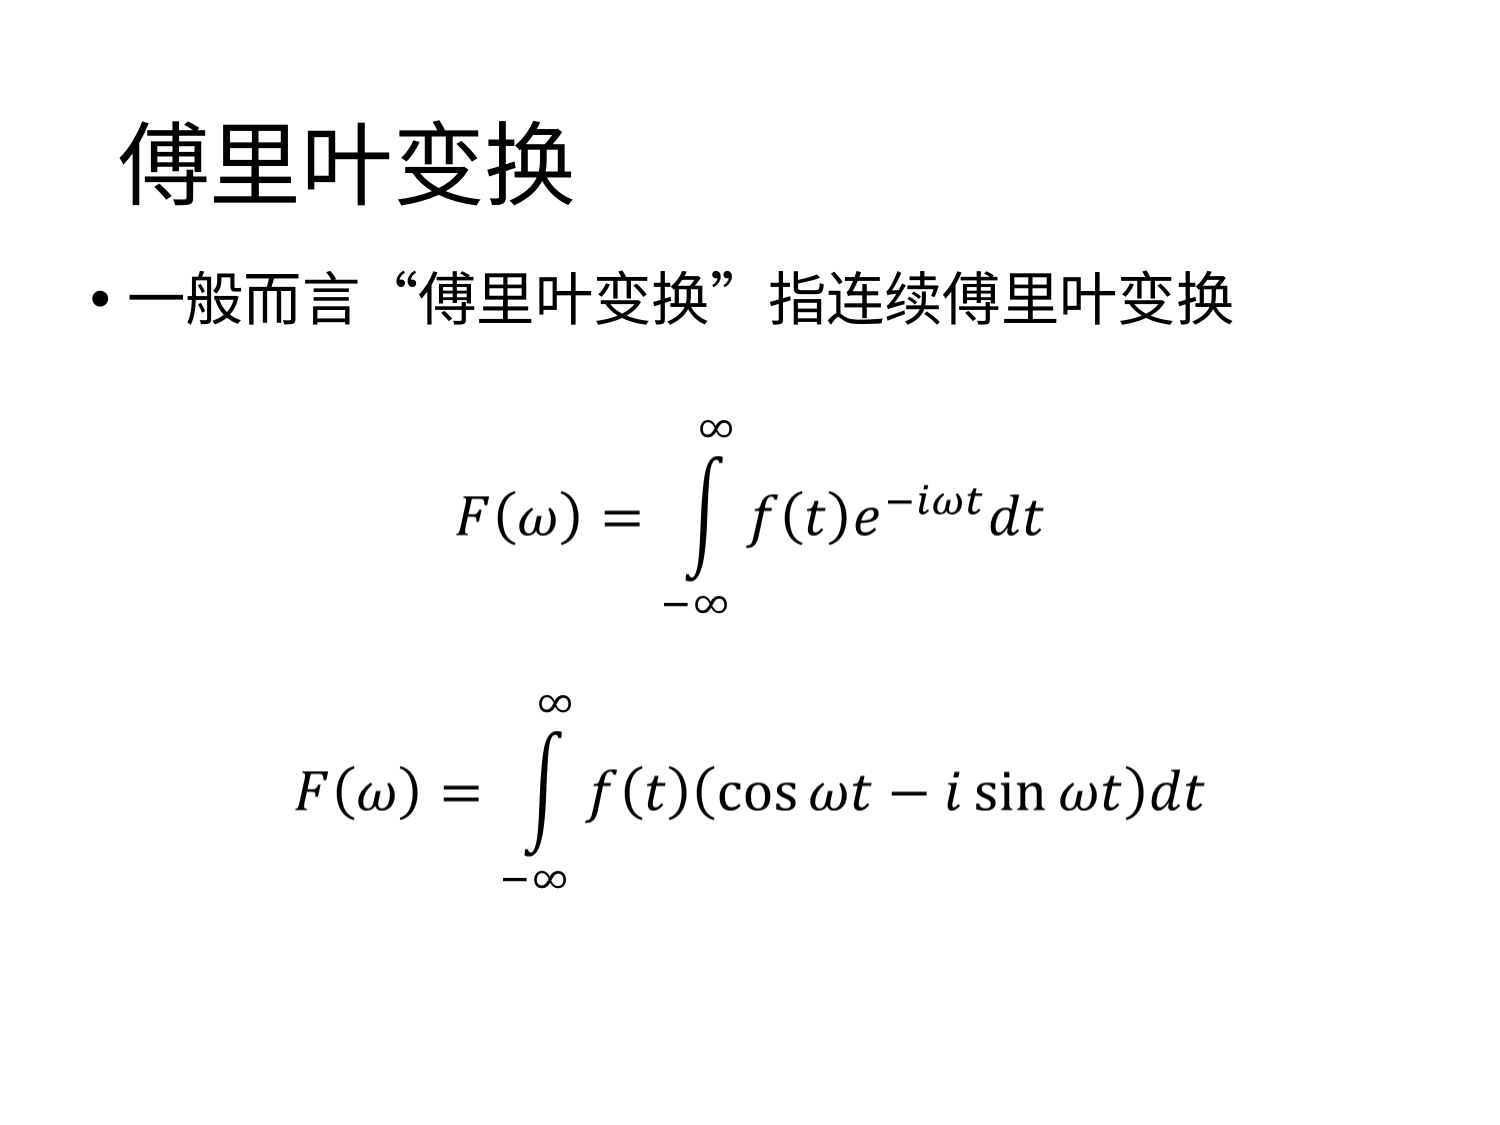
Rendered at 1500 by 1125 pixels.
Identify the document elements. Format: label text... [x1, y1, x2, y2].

title 傅里叶变换 [103, 59, 1397, 262]
text_box [451, 412, 1049, 619]
text_box [244, 687, 1256, 894]
list 一般而言“傅里叶变换”指连续傅里叶变换 [75, 262, 1425, 450]
